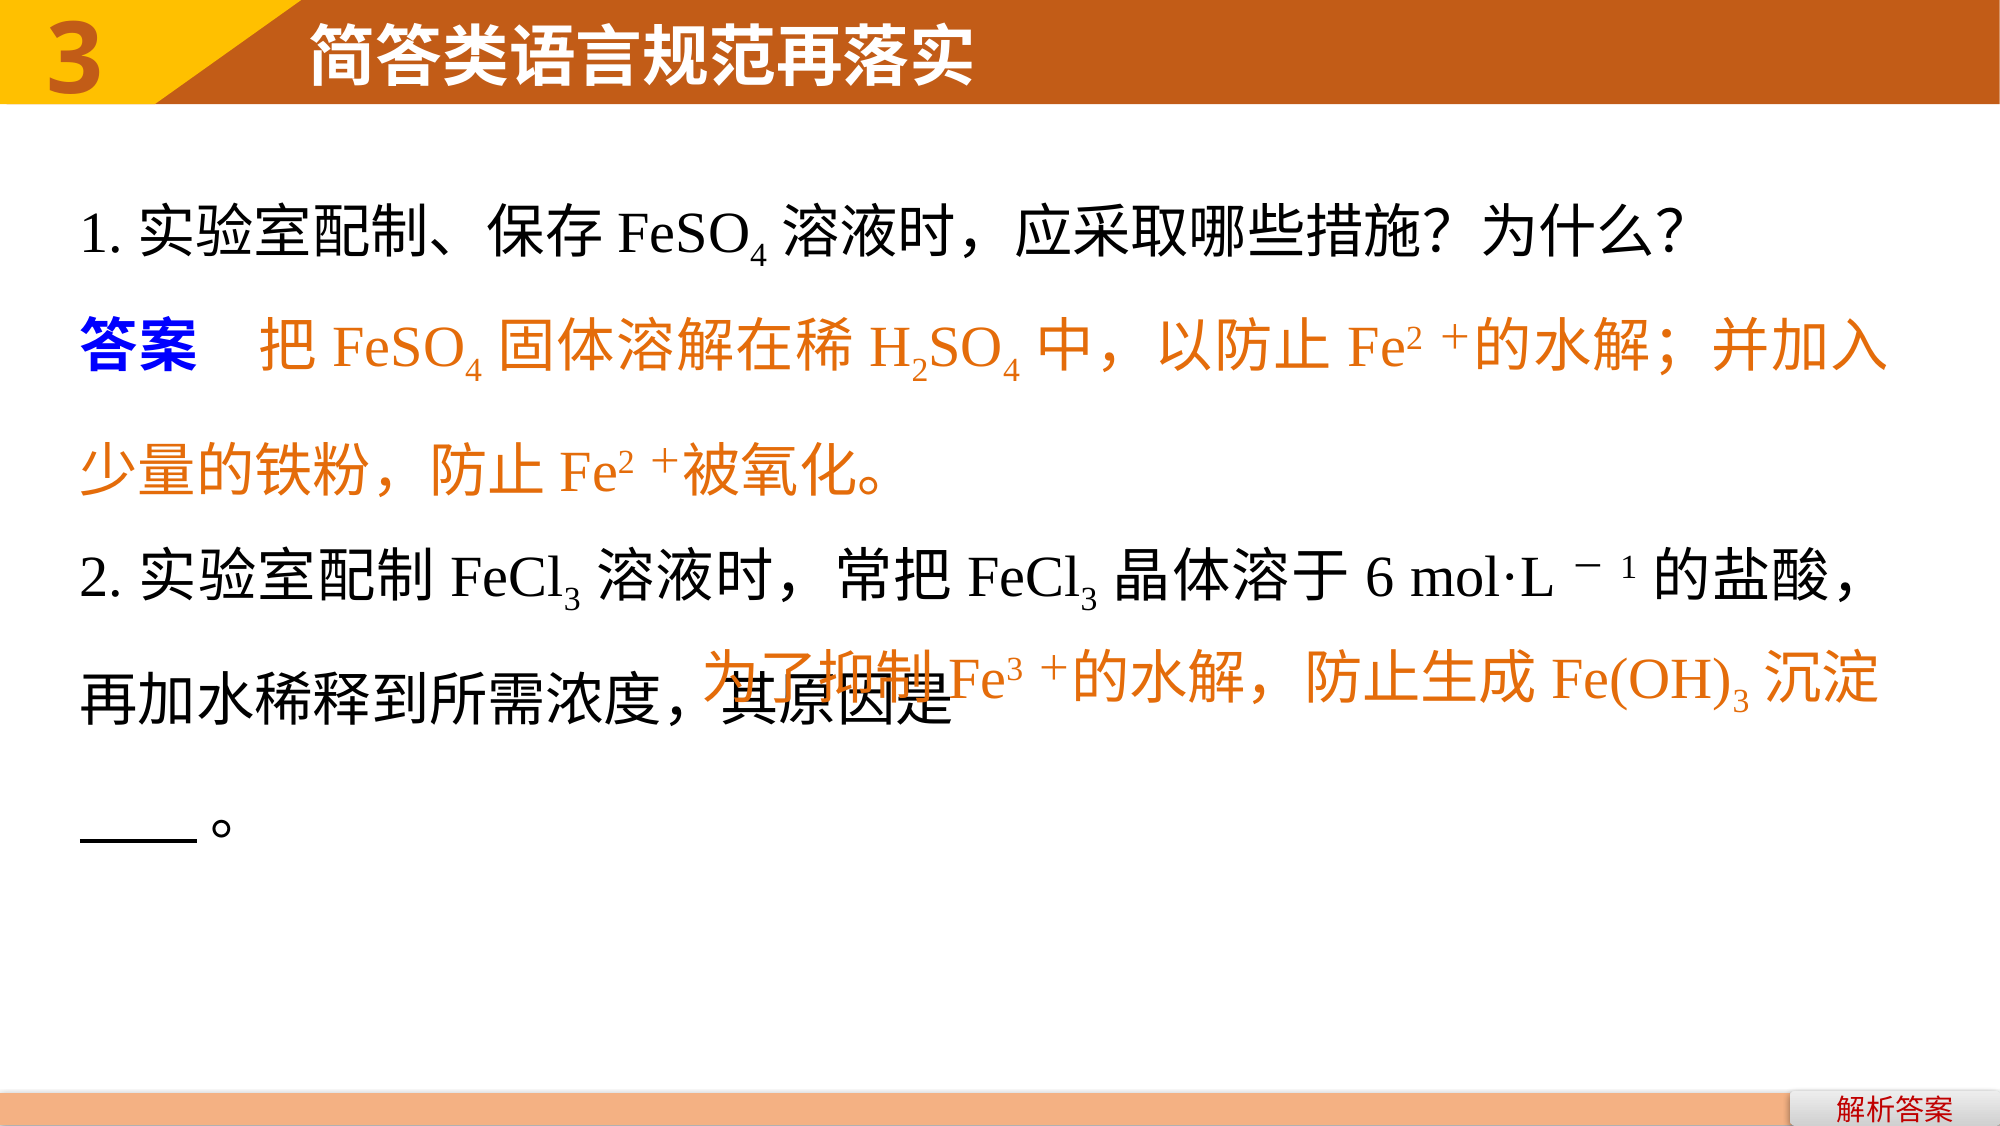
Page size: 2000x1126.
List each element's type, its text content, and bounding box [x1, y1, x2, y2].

text_box 1.实验室配制、保存FeSO4溶液时，应采取哪些措施？为什么？ 答案 把FeSO4固体溶解在稀H2SO4中，以防止Fe2＋的水解；并加入少量的铁粉，防止Fe2＋被氧化。 2.实验室配制FeCl3溶液时，常把FeCl3晶体溶于6 mol·L－1的盐酸，再加水稀释到所需浓度，其原因是 。 [59, 149, 1910, 857]
text_box 解析答案 [1788, 1089, 2000, 1126]
text_box 为了抑制Fe3＋的水解，防止生成Fe(OH)3沉淀 [66, 597, 1920, 727]
text_box [0, 0, 2000, 75]
text_box [0, 1092, 1787, 1126]
